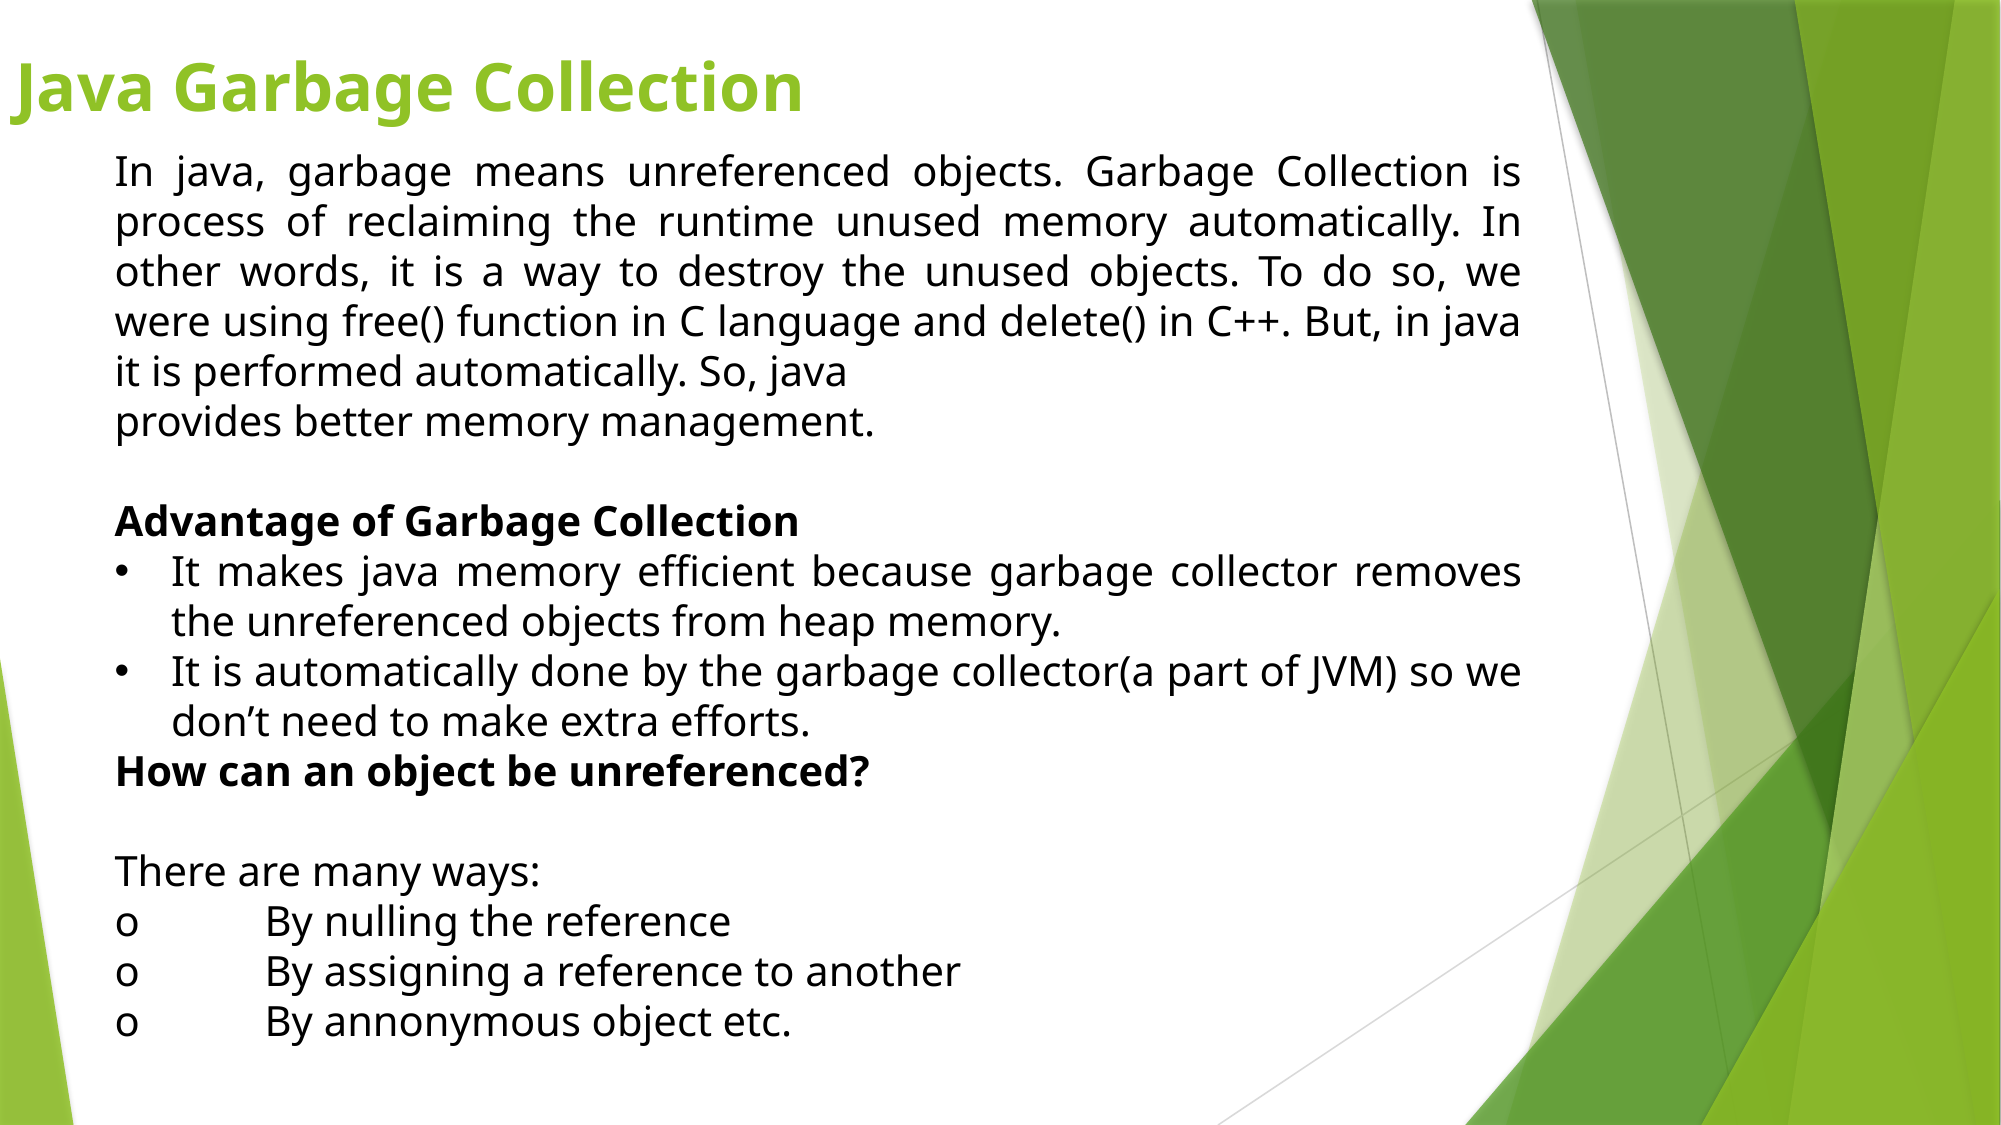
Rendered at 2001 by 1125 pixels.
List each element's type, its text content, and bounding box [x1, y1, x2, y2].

text_box In java, garbage means unreferenced objects. Garbage Collection is process of reclaiming the runtime unused memory automatically. In other words, it is a way to destroy the unused objects. To do so, we were using free() function in C language and delete() in C++. But, in java it is performed automatically. So, java provides better memory management. Advantage of Garbage Collection It makes java memory efficient because garbage collector removes the unreferenced objects from heap memory. It is automatically done by the garbage collector(a part of JVM) so we don’t need to make extra efforts. How can an object be unreferenced? There are many ways: o By nulling the reference o By assigning a reference to another o By annonymous object etc. [99, 137, 1538, 1053]
title Java Garbage Collection [0, 37, 1500, 188]
